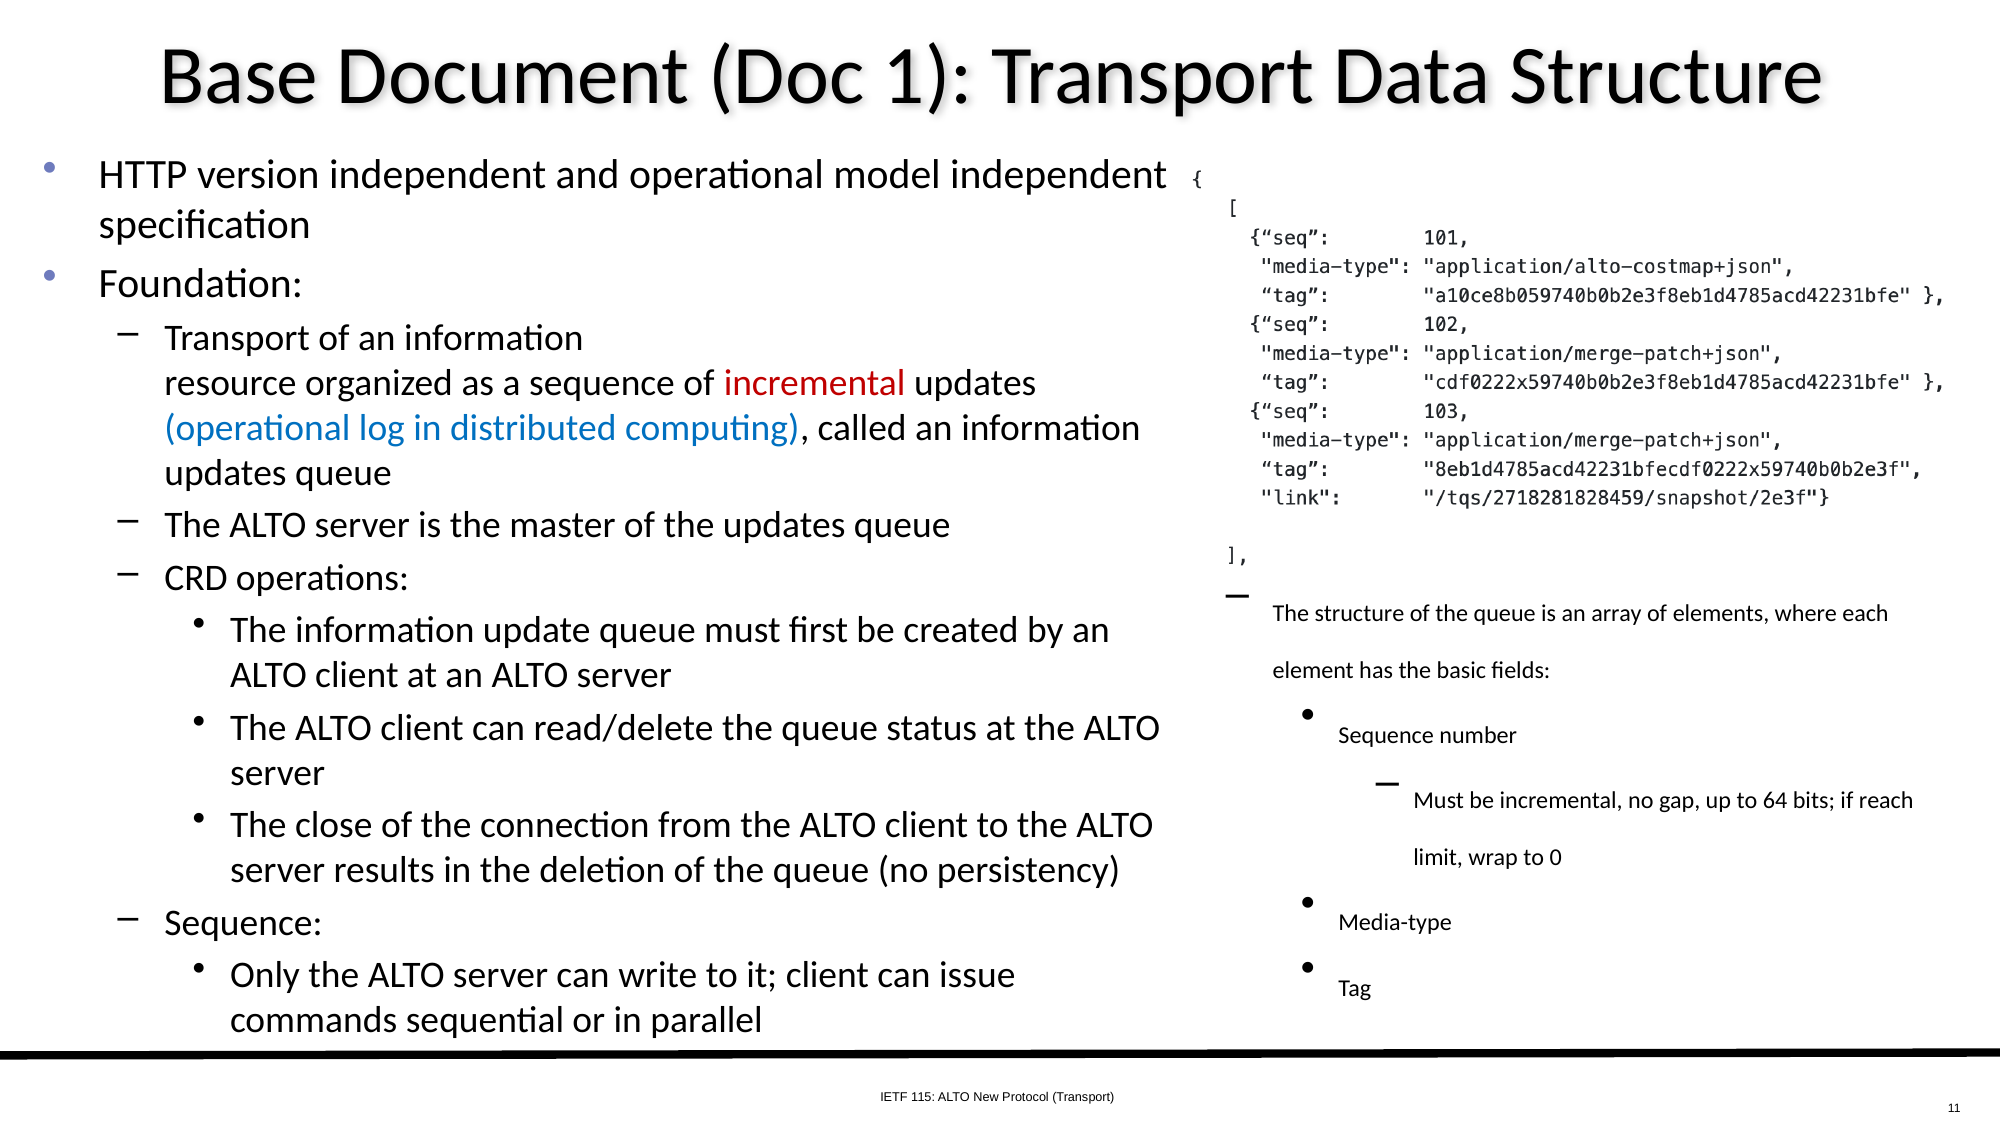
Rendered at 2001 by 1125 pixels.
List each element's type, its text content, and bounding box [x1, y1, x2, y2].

text_box The structure of the queue is an array of elements, where each element has the basic fields: Sequence number Must be incremental, no gap, up to 64 bits; if reach limit, wrap to 0 Media-type Tag [1135, 561, 1970, 932]
title Base Document (Doc 1): Transport Data Structure [55, 13, 1930, 127]
picture [1179, 162, 1960, 573]
list HTTP version independent and operational model independent specification Foundation: Transport of an information resource organized as a sequence of incremental updates (operational log in distributed computing), called an information updates queue The ALTO server is the master of the updates queue CRD operations: The information update queue must first be created by an ALTO client at an ALTO server The ALTO client can read/delete the queue status at the ALTO server The close of the connection from the ALTO client to the ALTO server results in the deletion of the queue (no persistency) Sequence: Only the ALTO server can write to it; client can issue commands sequential or in parallel [27, 139, 1195, 1015]
